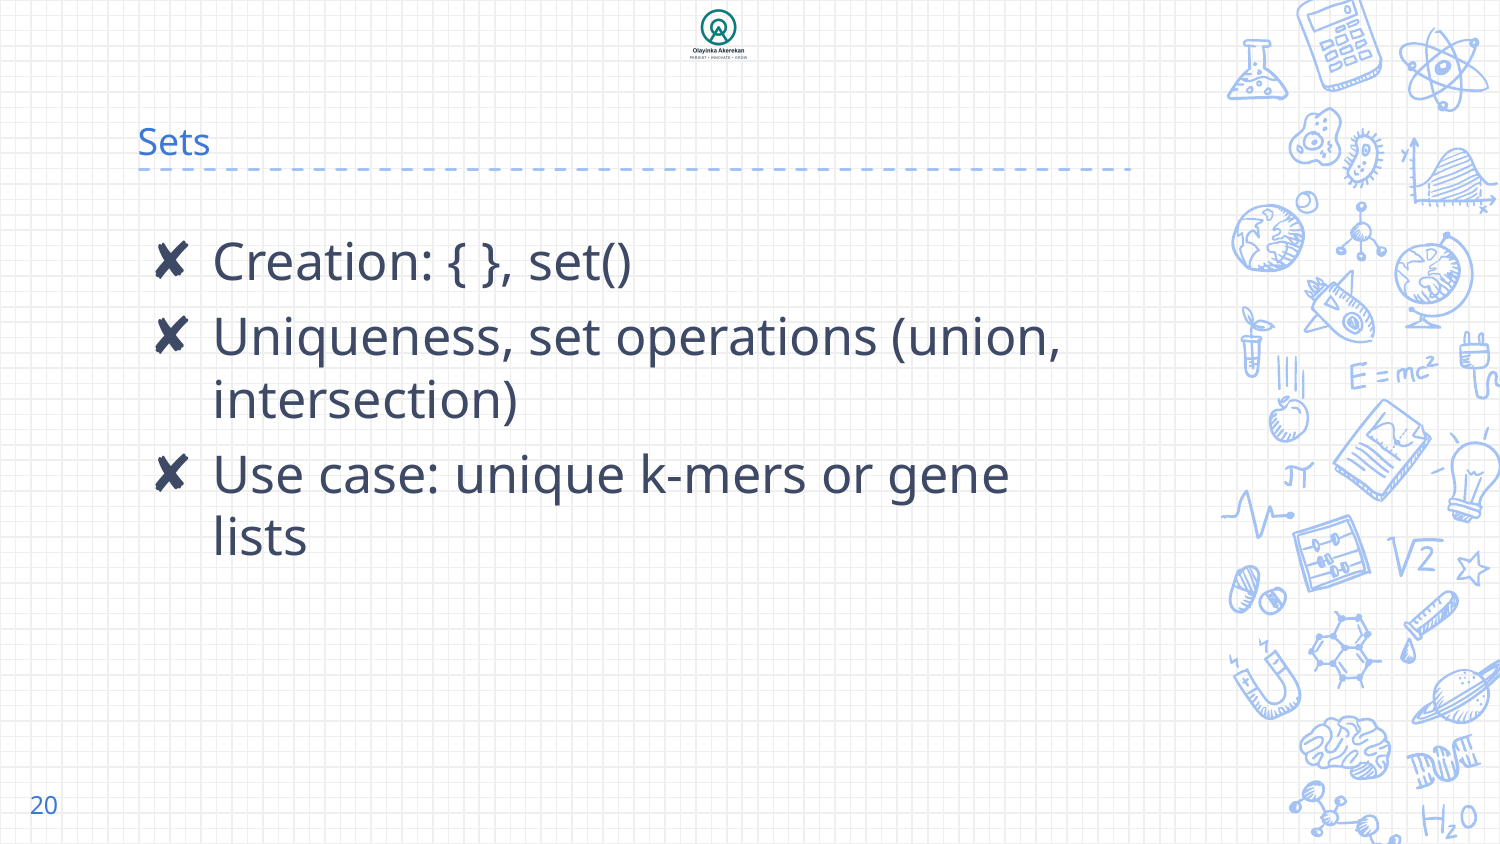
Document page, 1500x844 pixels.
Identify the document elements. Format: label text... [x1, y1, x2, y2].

picture [677, 2, 760, 36]
slide_number 20 [14, 774, 105, 840]
title Sets [122, 36, 1130, 178]
list Creation: { }, set() Uniqueness, set operations (union, intersection) Use case: unique k-mers or gene lists [122, 213, 1130, 806]
